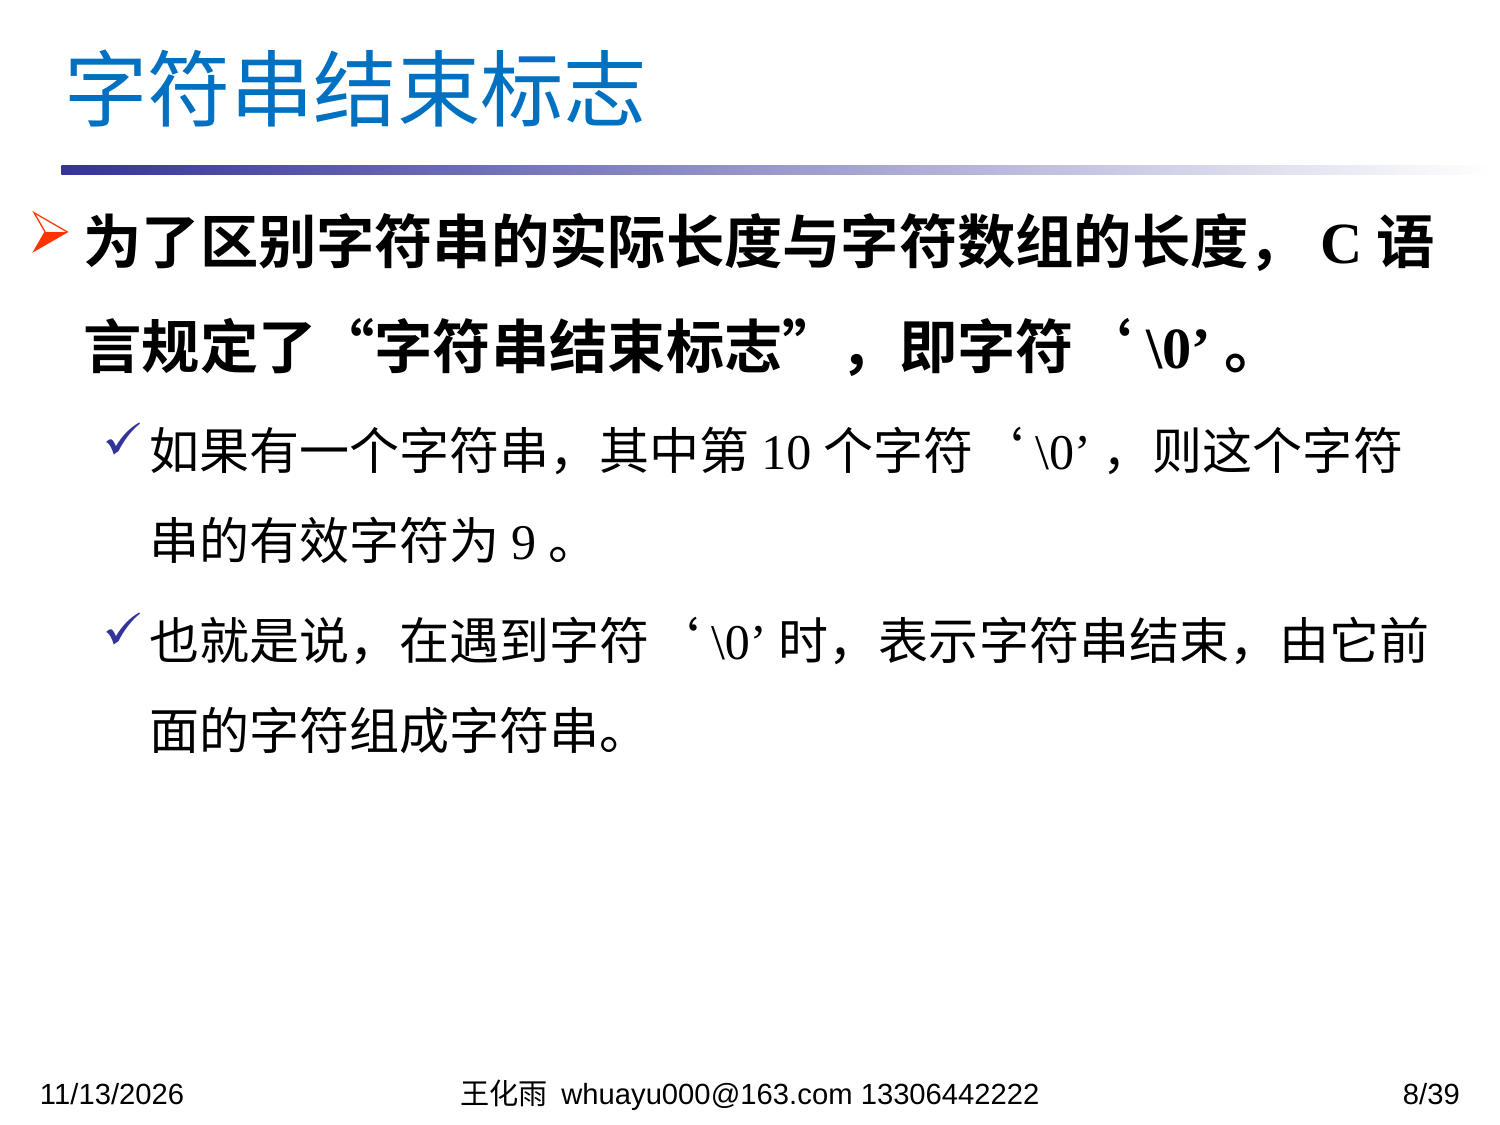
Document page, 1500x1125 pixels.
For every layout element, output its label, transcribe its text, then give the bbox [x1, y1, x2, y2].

text_box 为了区别字符串的实际长度与字符数组的长度，C语言规定了“字符串结束标志”，即字符‘\0’。 如果有一个字符串，其中第10个字符‘\0’，则这个字符串的有效字符为9。 也就是说，在遇到字符‘\0’时，表示字符串结束，由它前面的字符组成字符串。 [12, 162, 1463, 975]
text_box 字符串结束标志 [49, 37, 1451, 138]
slide_number 8/39 [1187, 1074, 1476, 1103]
footer 王化雨 whuayu000@163.com 13306442222 [387, 1074, 1113, 1103]
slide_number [24, 1074, 376, 1103]
